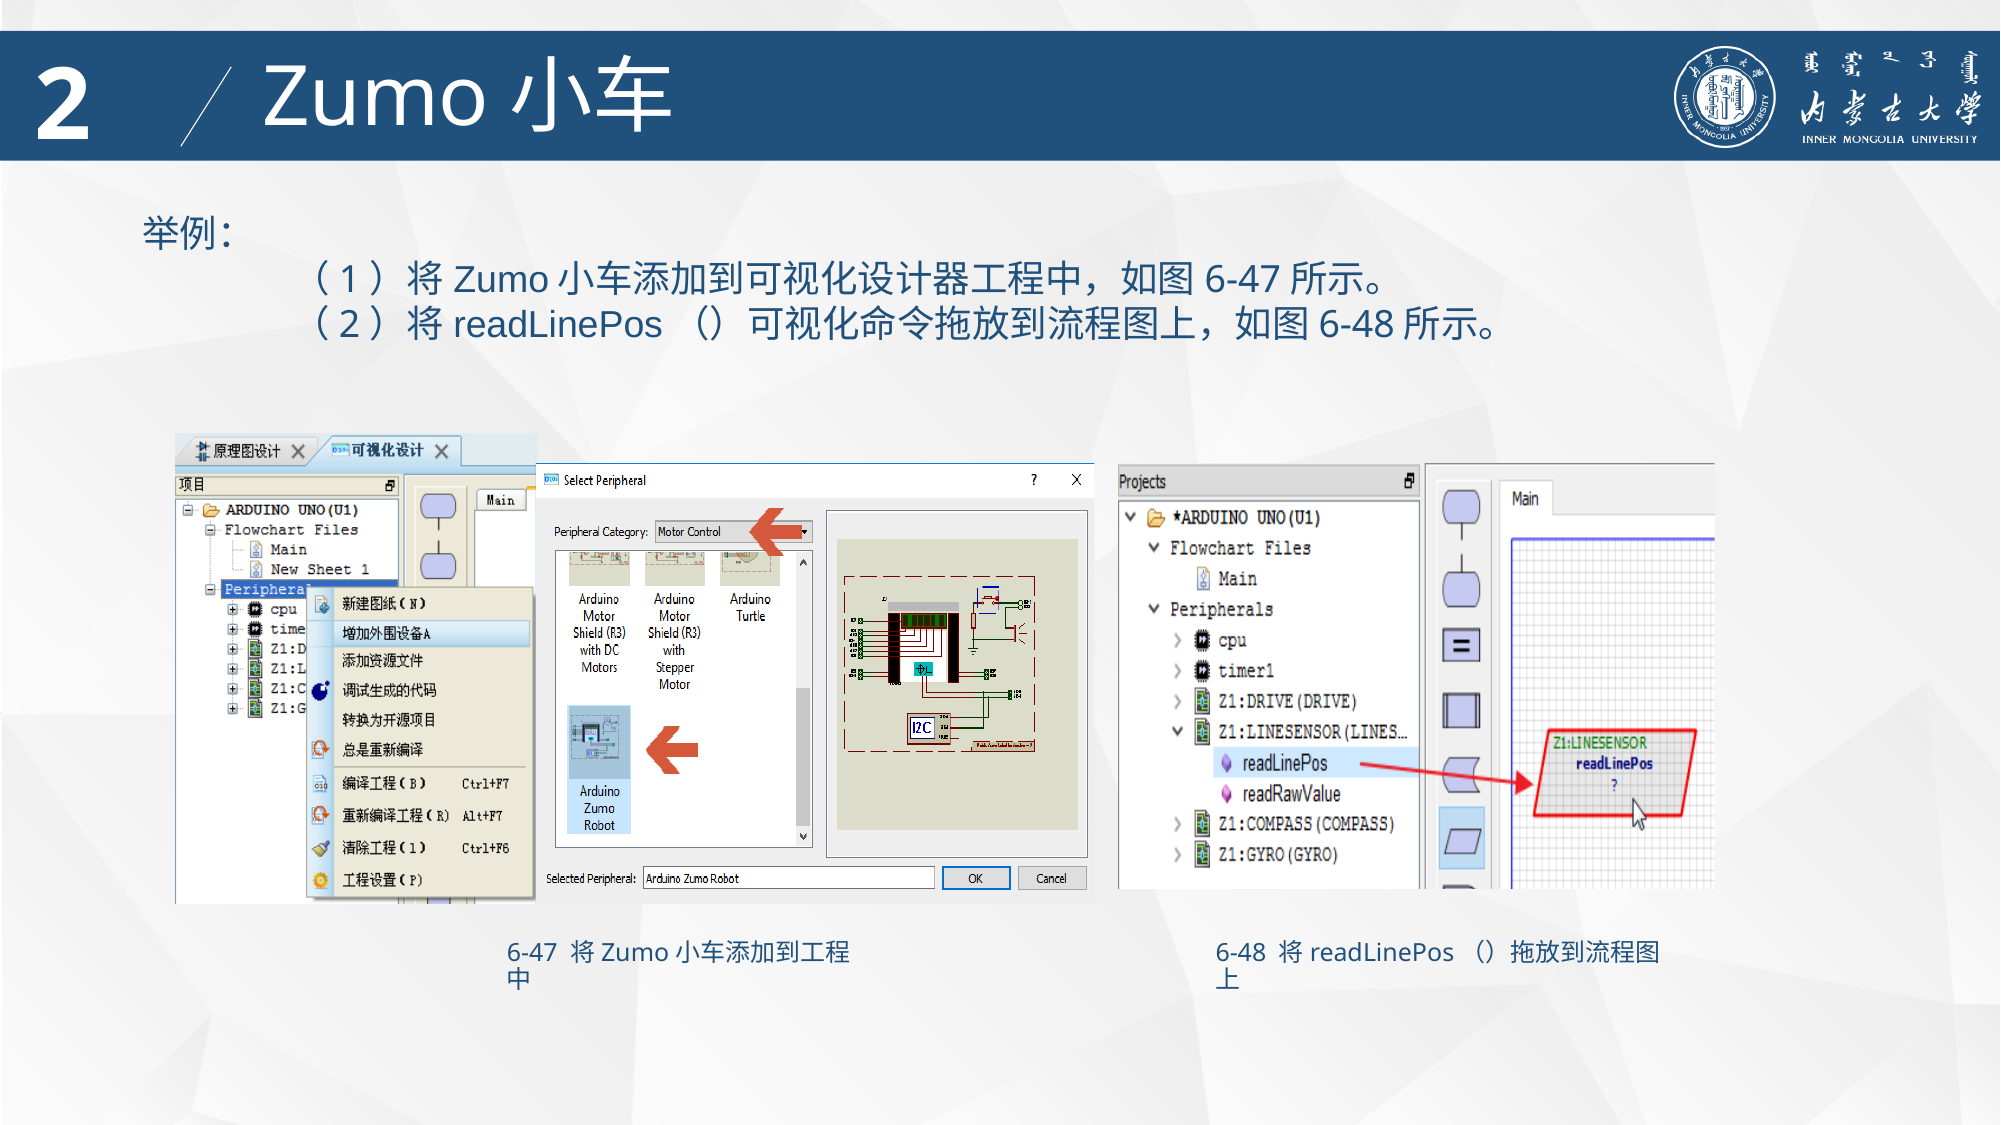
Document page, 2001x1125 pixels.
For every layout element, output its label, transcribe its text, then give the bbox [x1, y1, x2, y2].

text_box 举例： （1）将Zumo小车添加到可视化设计器工程中，如图6-47所示。 （2）将readLinePos（）可视化命令拖放到流程图上，如图6-48所示。 [127, 202, 1873, 353]
list Zumo小车 [247, 45, 1036, 134]
text_box 6-47 将Zumo小车添加到工程中 [492, 932, 871, 1013]
picture [0, 0, 2001, 1125]
list 2 [19, 45, 200, 212]
picture [1673, 46, 1986, 150]
text_box 6-48 将readLinePos（）拖放到流程图上 [1200, 932, 1686, 1013]
